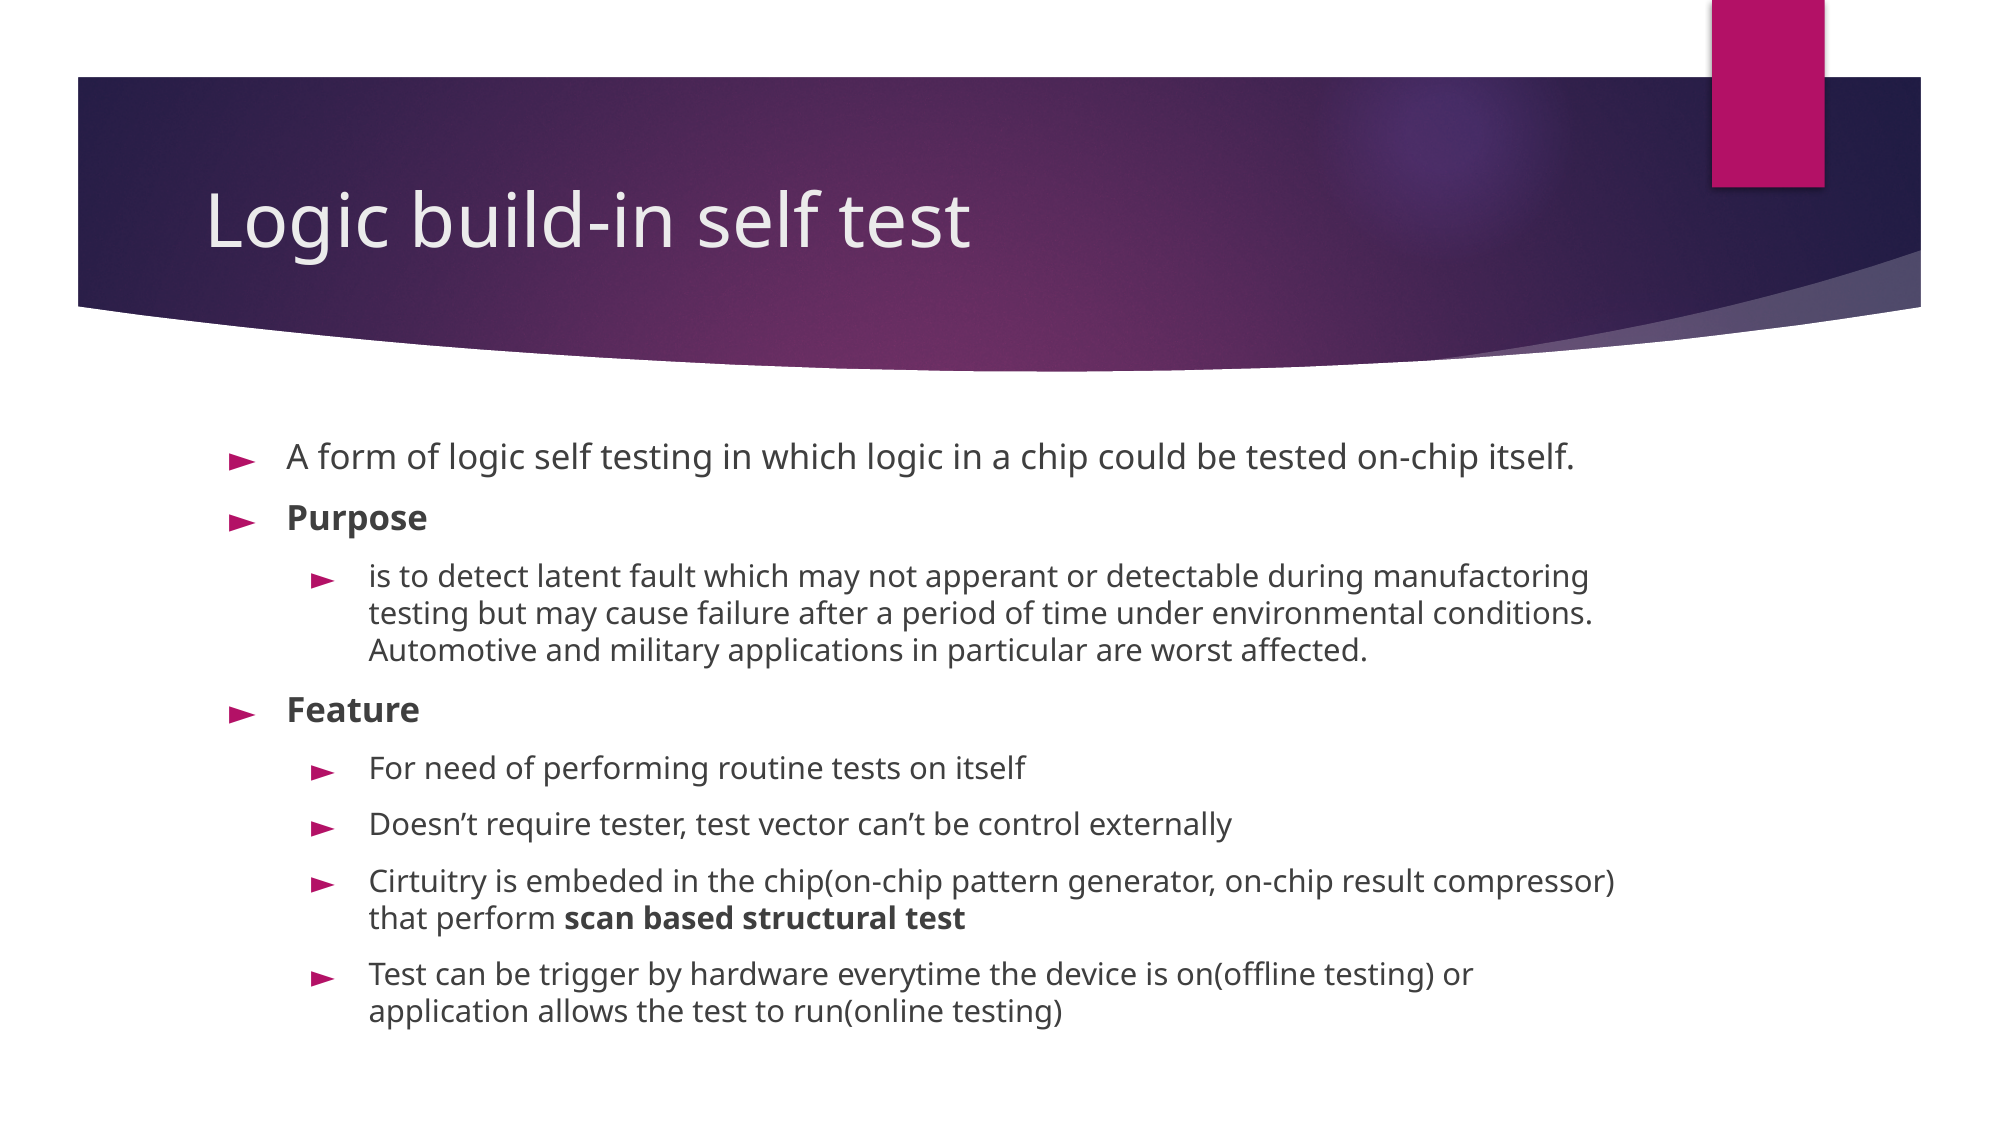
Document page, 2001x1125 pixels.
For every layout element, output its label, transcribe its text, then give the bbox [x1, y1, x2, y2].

list A form of logic self testing in which logic in a chip could be tested on-chip itself. Purpose is to detect latent fault which may not apperant or detectable during manufactoring testing but may cause failure after a period of time under environmental conditions. Automotive and military applications in particular are worst affected. Feature For need of performing routine tests on itself Doesn’t require tester, test vector can’t be control externally Cirtuitry is embeded in the chip(on-chip pattern generator, on-chip result compressor) that perform scan based structural test Test can be trigger by hardware everytime the device is on(offline testing) or application allows the test to run(online testing) [189, 427, 1638, 1044]
title Logic build-in self test [189, 159, 1627, 276]
picture [79, 78, 1920, 371]
